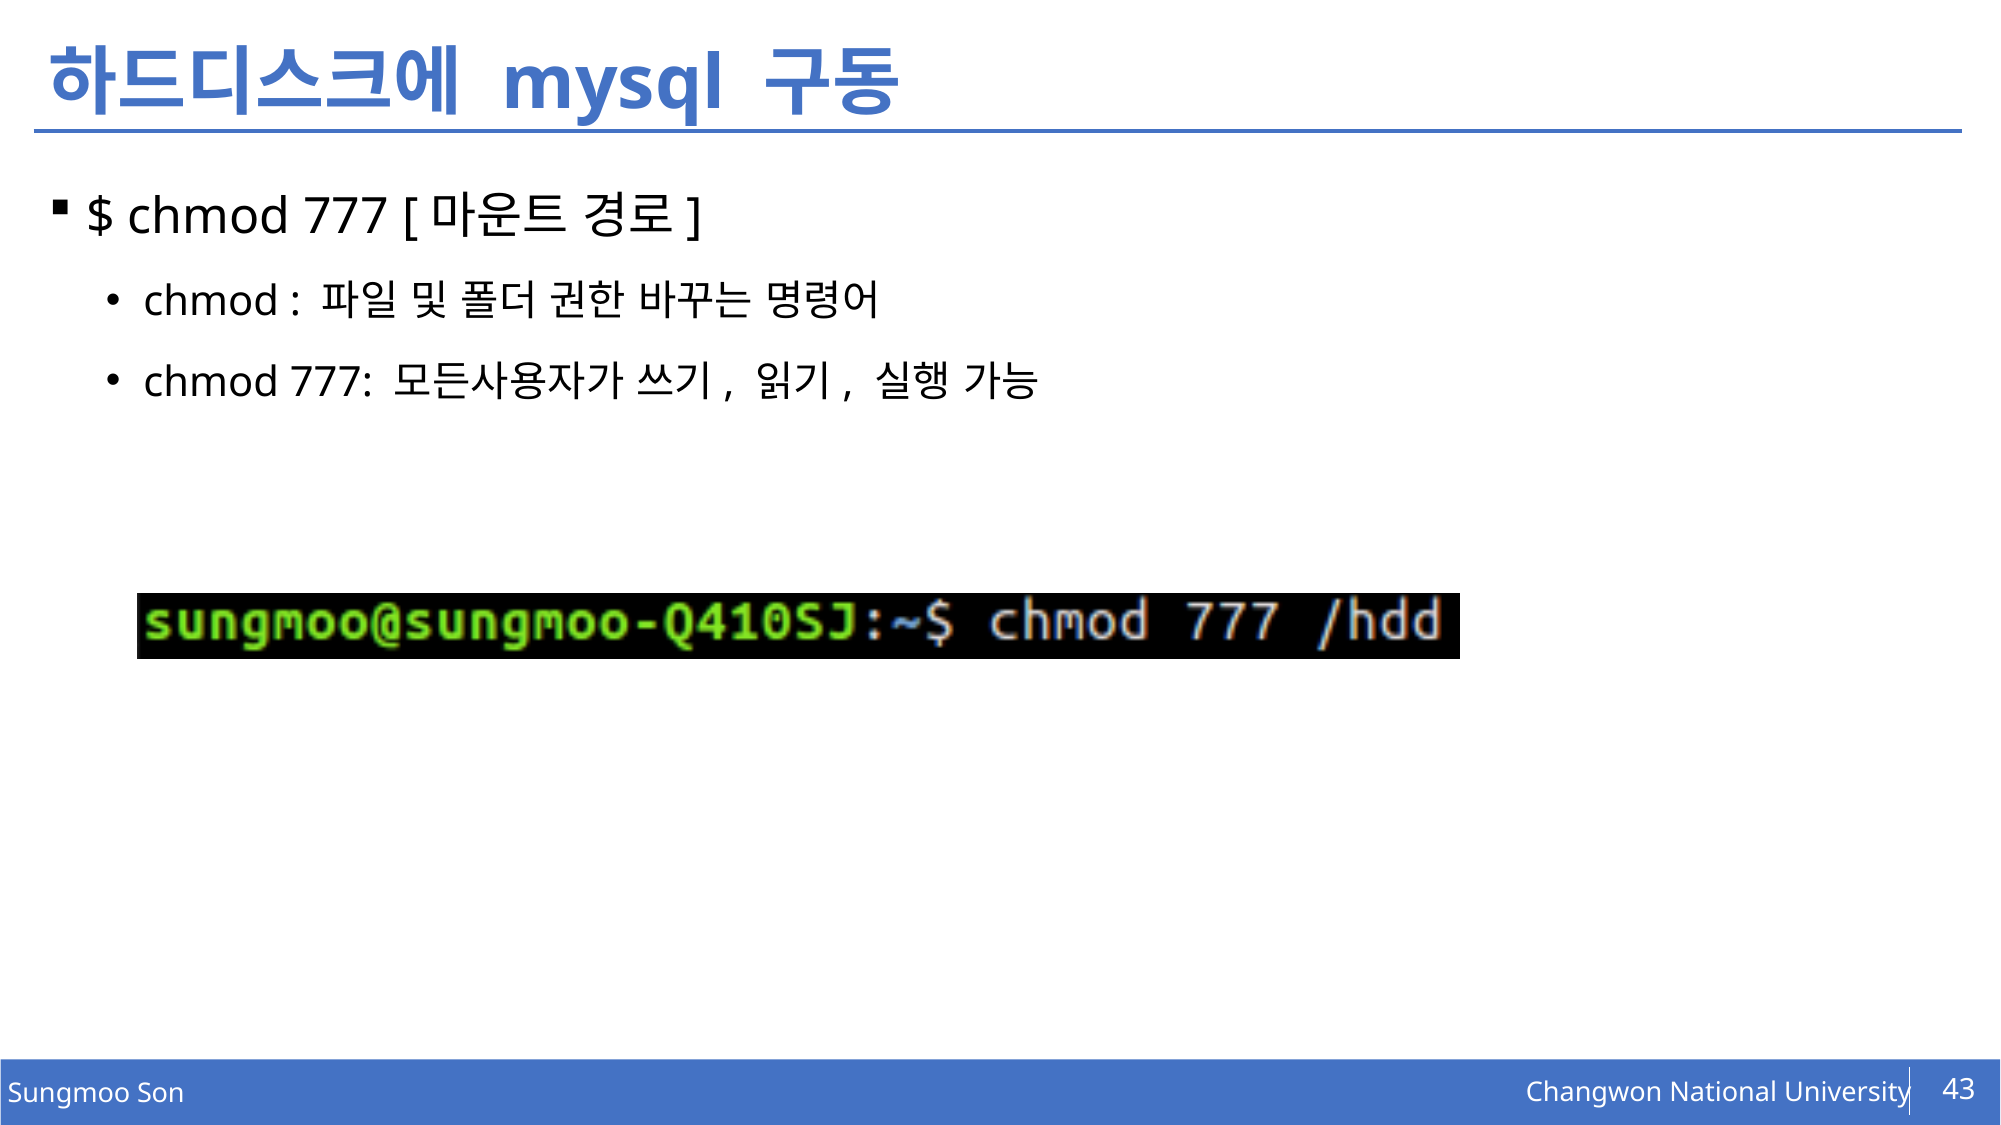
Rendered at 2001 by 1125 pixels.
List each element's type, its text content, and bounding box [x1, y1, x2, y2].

slide_number 43 [1922, 1060, 1996, 1121]
picture [137, 593, 1460, 659]
title 하드디스크에 mysql 구동 [33, 27, 1963, 143]
list $ chmod 777 [마운트 경로] chmod : 파일 및 폴더 권한 바꾸는 명령어 chmod 777: 모든사용자가 쓰기, 읽기, 실행 가능 [33, 152, 1963, 997]
